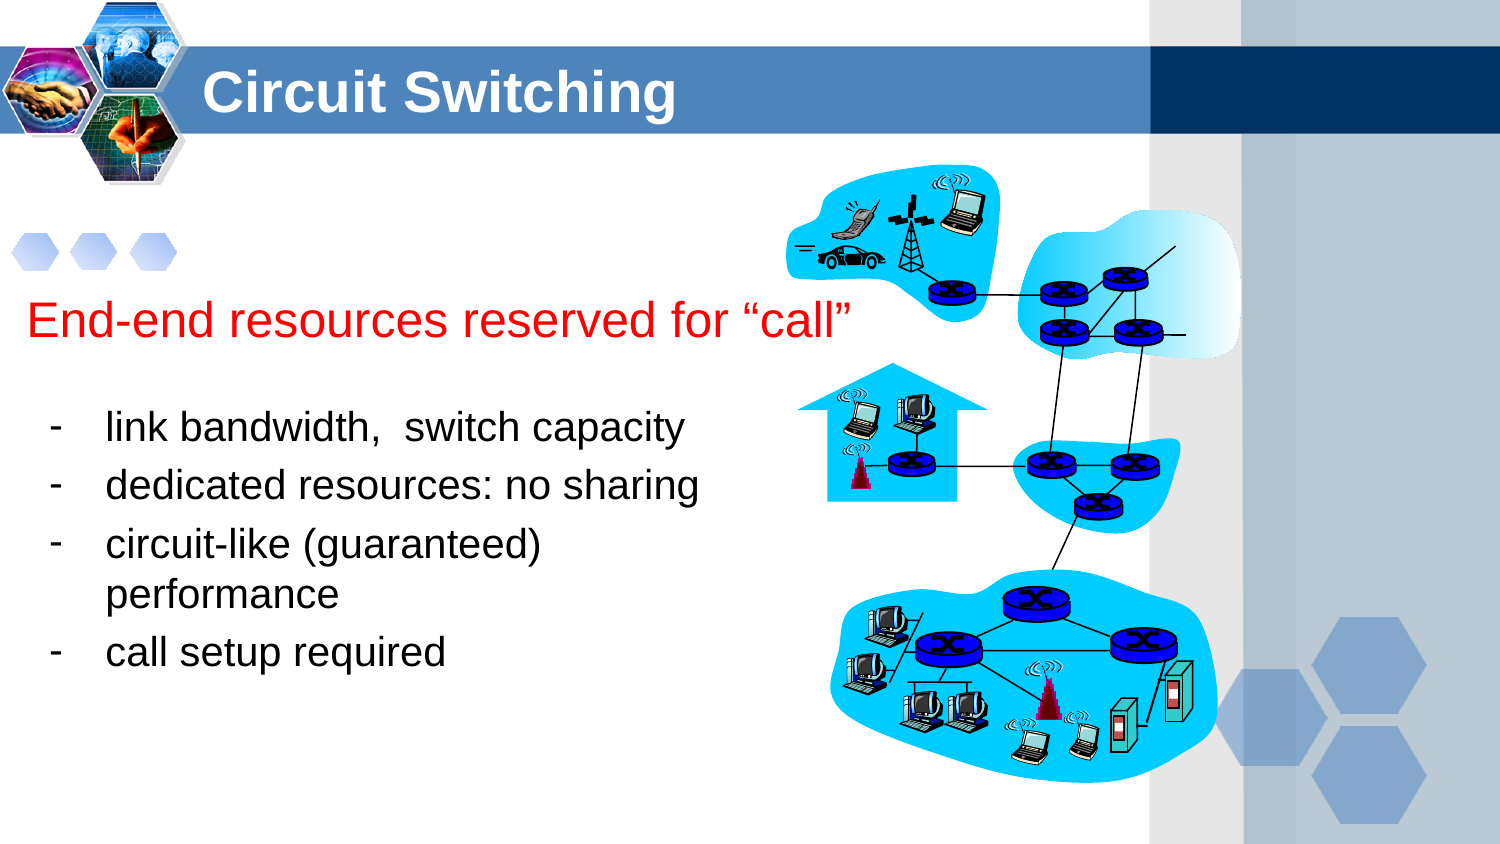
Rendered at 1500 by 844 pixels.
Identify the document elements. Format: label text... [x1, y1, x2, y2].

text_box End-end resources reserved for “call” [11, 279, 779, 355]
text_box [784, 163, 1243, 785]
text_box link bandwidth, switch capacity dedicated resources: no sharing circuit-like (guaranteed) performance call setup required [34, 392, 779, 683]
list Circuit Switching [187, 46, 1157, 118]
picture [0, 0, 1500, 844]
